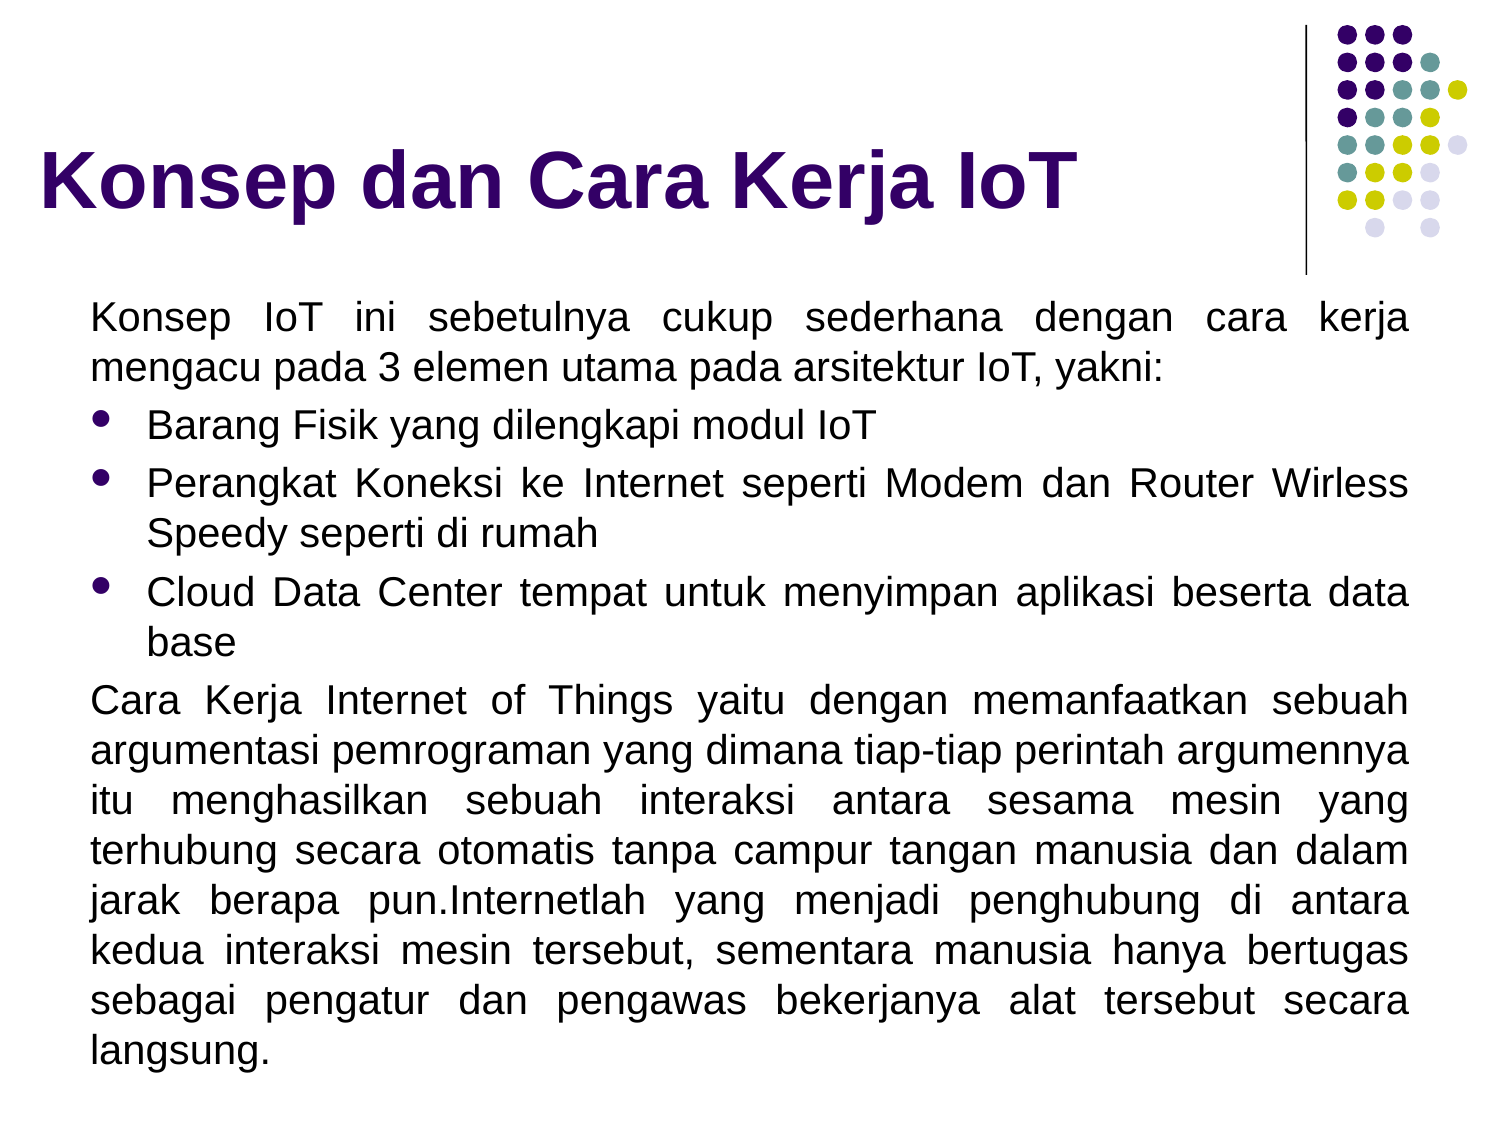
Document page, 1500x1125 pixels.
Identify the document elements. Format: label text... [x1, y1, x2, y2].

list Konsep IoT ini sebetulnya cukup sederhana dengan cara kerja mengacu pada 3 elemen utama pada arsitektur IoT, yakni: Barang Fisik yang dilengkapi modul IoT Perangkat Koneksi ke Internet seperti Modem dan Router Wirless Speedy seperti di rumah Cloud Data Center tempat untuk menyimpan aplikasi beserta data base Cara Kerja Internet of Things yaitu dengan memanfaatkan sebuah argumentasi pemrograman yang dimana tiap-tiap perintah argumennya itu menghasilkan sebuah interaksi antara sesama mesin yang terhubung secara otomatis tanpa campur tangan manusia dan dalam jarak berapa pun.Internetlah yang menjadi penghubung di antara kedua interaksi mesin tersebut, sementara manusia hanya bertugas sebagai pengatur dan pengawas bekerjanya alat tersebut secara langsung. [75, 282, 1425, 1006]
title Konsep dan Cara Kerja IoT [24, 20, 1313, 233]
